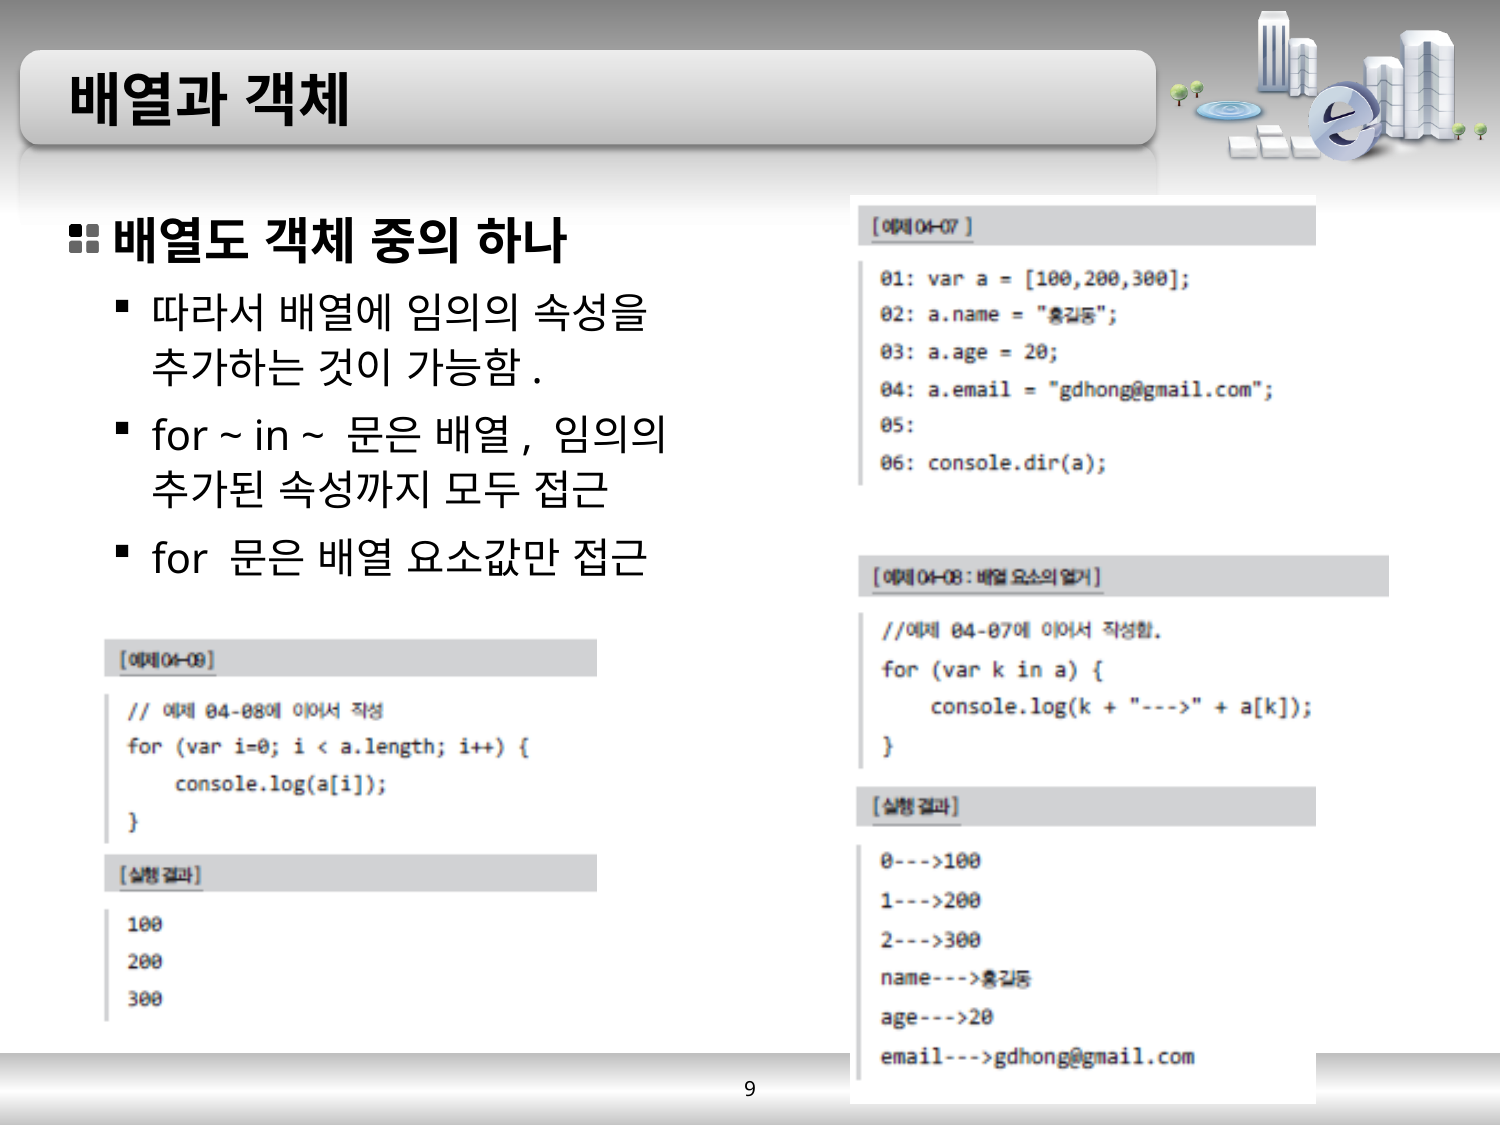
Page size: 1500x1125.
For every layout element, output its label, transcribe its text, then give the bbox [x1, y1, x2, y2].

picture [1170, 11, 1487, 177]
picture [9, 46, 1316, 498]
picture [850, 539, 1389, 1105]
picture [69, 224, 99, 253]
title 배열과 객체 [52, 55, 1404, 156]
picture [94, 631, 597, 1036]
list 배열도 객체 중의 하나 따라서 배열에 임의의 속성을 추가하는 것이 가능함. for ~ in ~ 문은 배열, 임의의 추가된 속성까지 모두 접근 for 문은 배열 요소값만 접근 [54, 195, 727, 1036]
